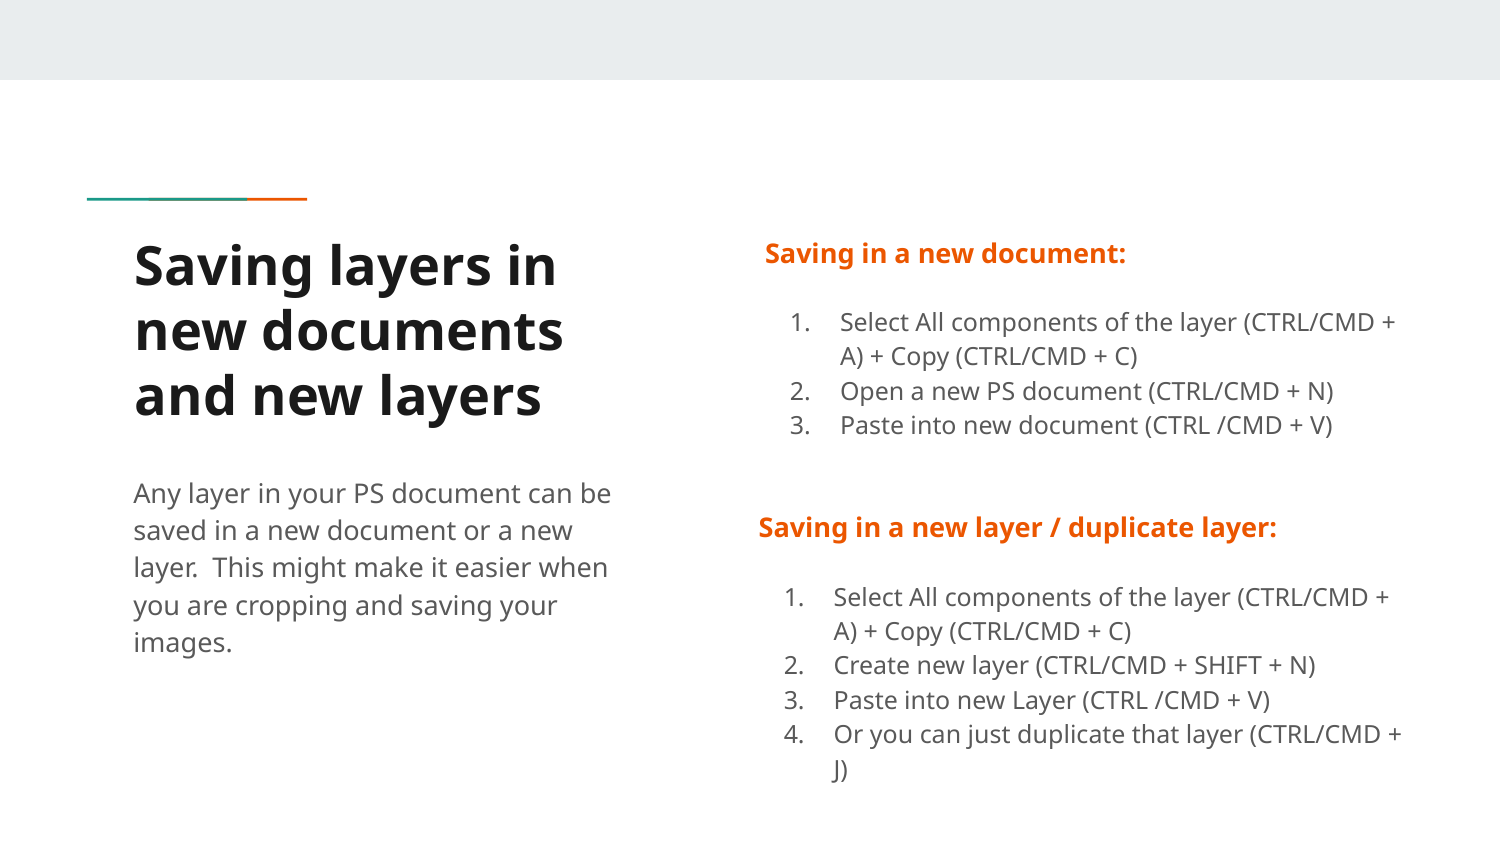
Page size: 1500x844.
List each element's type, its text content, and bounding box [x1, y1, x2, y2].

title Saving layers in new documents and new layers [119, 216, 662, 443]
list Saving in a new layer / duplicate layer: Select All components of the layer (CTRL/CMD + A) + Copy (CTRL/CMD + C) Create new layer (CTRL/CMD + SHIFT + N) Paste into new Layer (CTRL /CMD + V) Or you can just duplicate that layer (CTRL/CMD + J) [743, 490, 1426, 753]
list Saving in a new document: Select All components of the layer (CTRL/CMD + A) + Copy (CTRL/CMD + C) Open a new PS document (CTRL/CMD + N) Paste into new document (CTRL /CMD + V) [750, 216, 1433, 479]
list Any layer in your PS document can be saved in a new document or a new layer. This might make it easier when you are cropping and saving your images. [118, 456, 660, 719]
